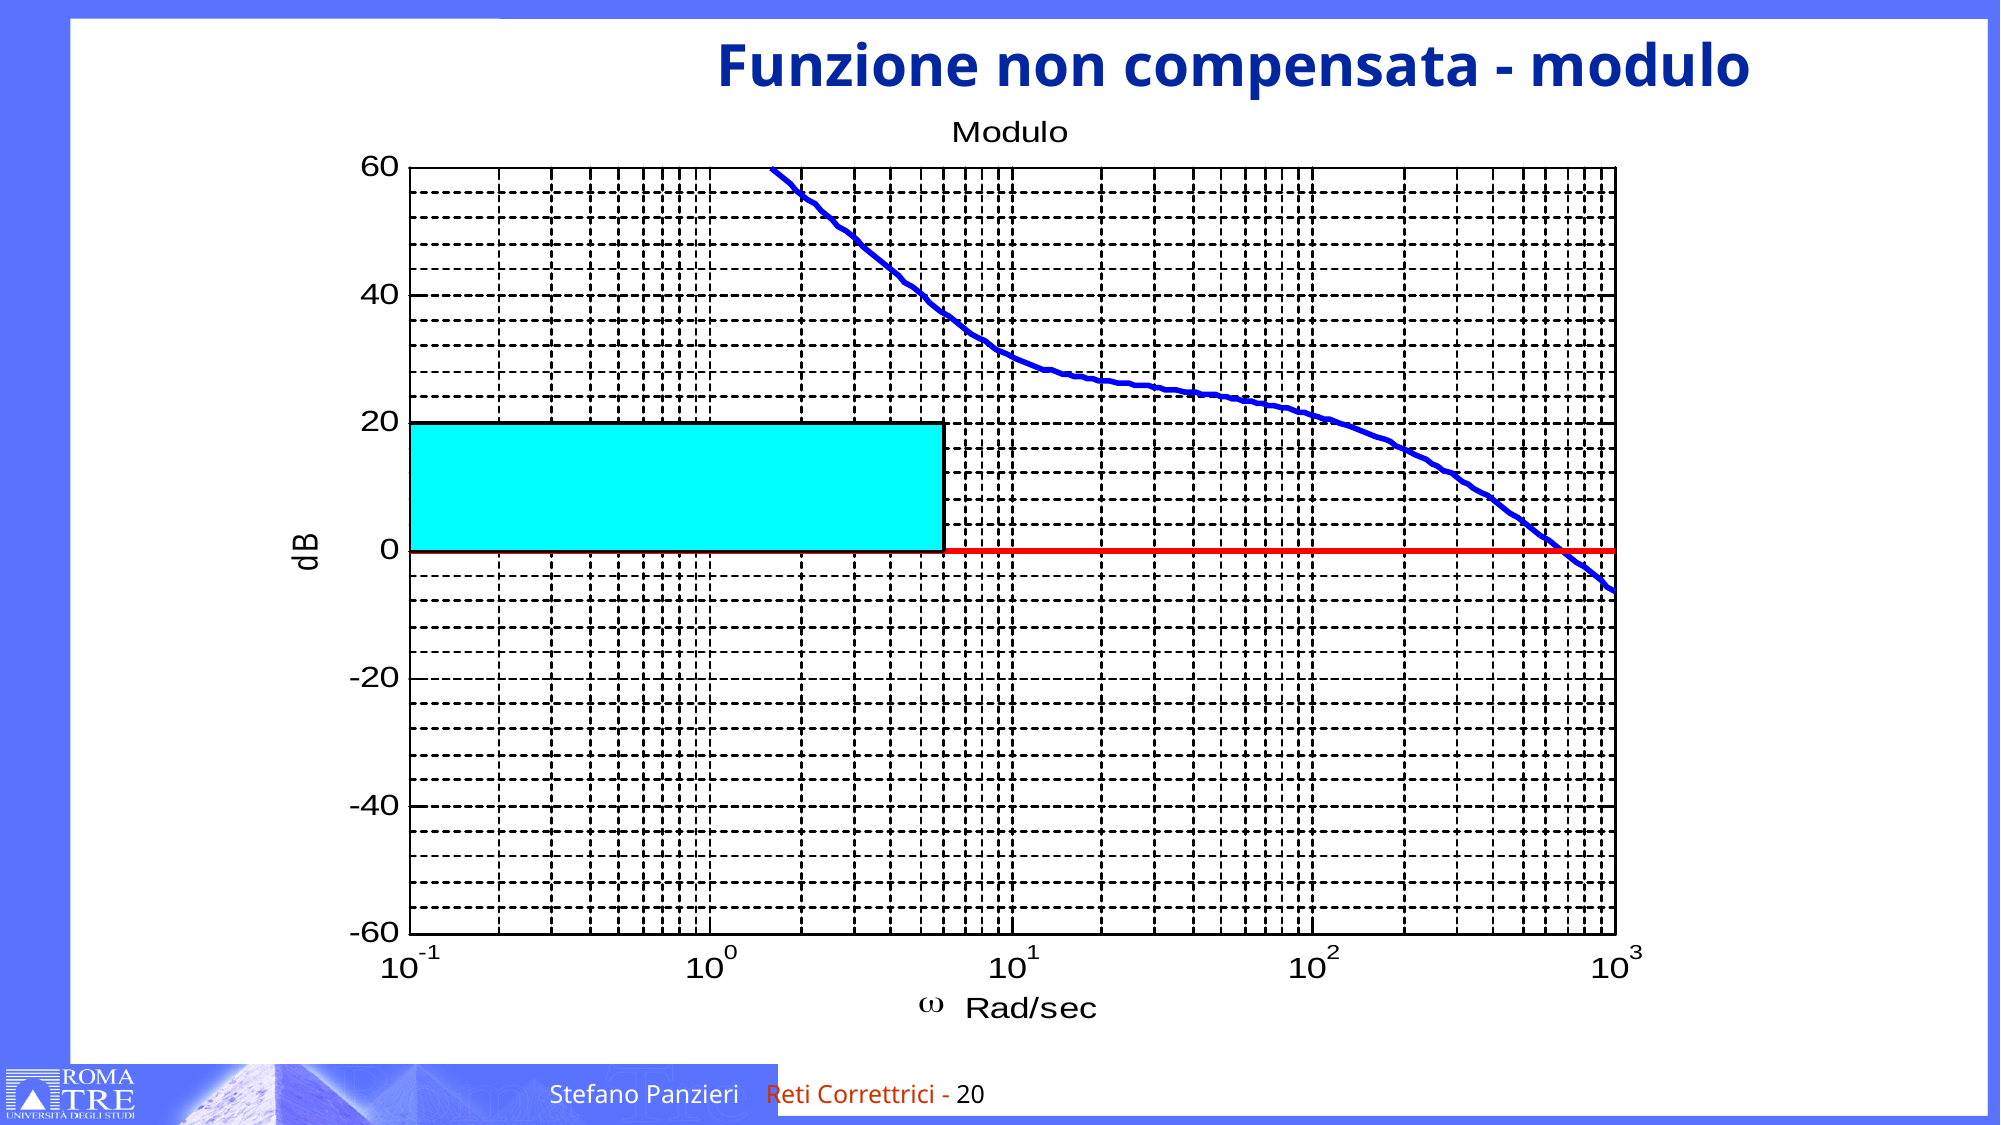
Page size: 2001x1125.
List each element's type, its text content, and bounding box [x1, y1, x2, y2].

picture [0, 1064, 778, 1125]
picture [770, 1087, 776, 1094]
title Funzione non compensata - modulo [268, 11, 1763, 96]
picture [207, 96, 1763, 1038]
